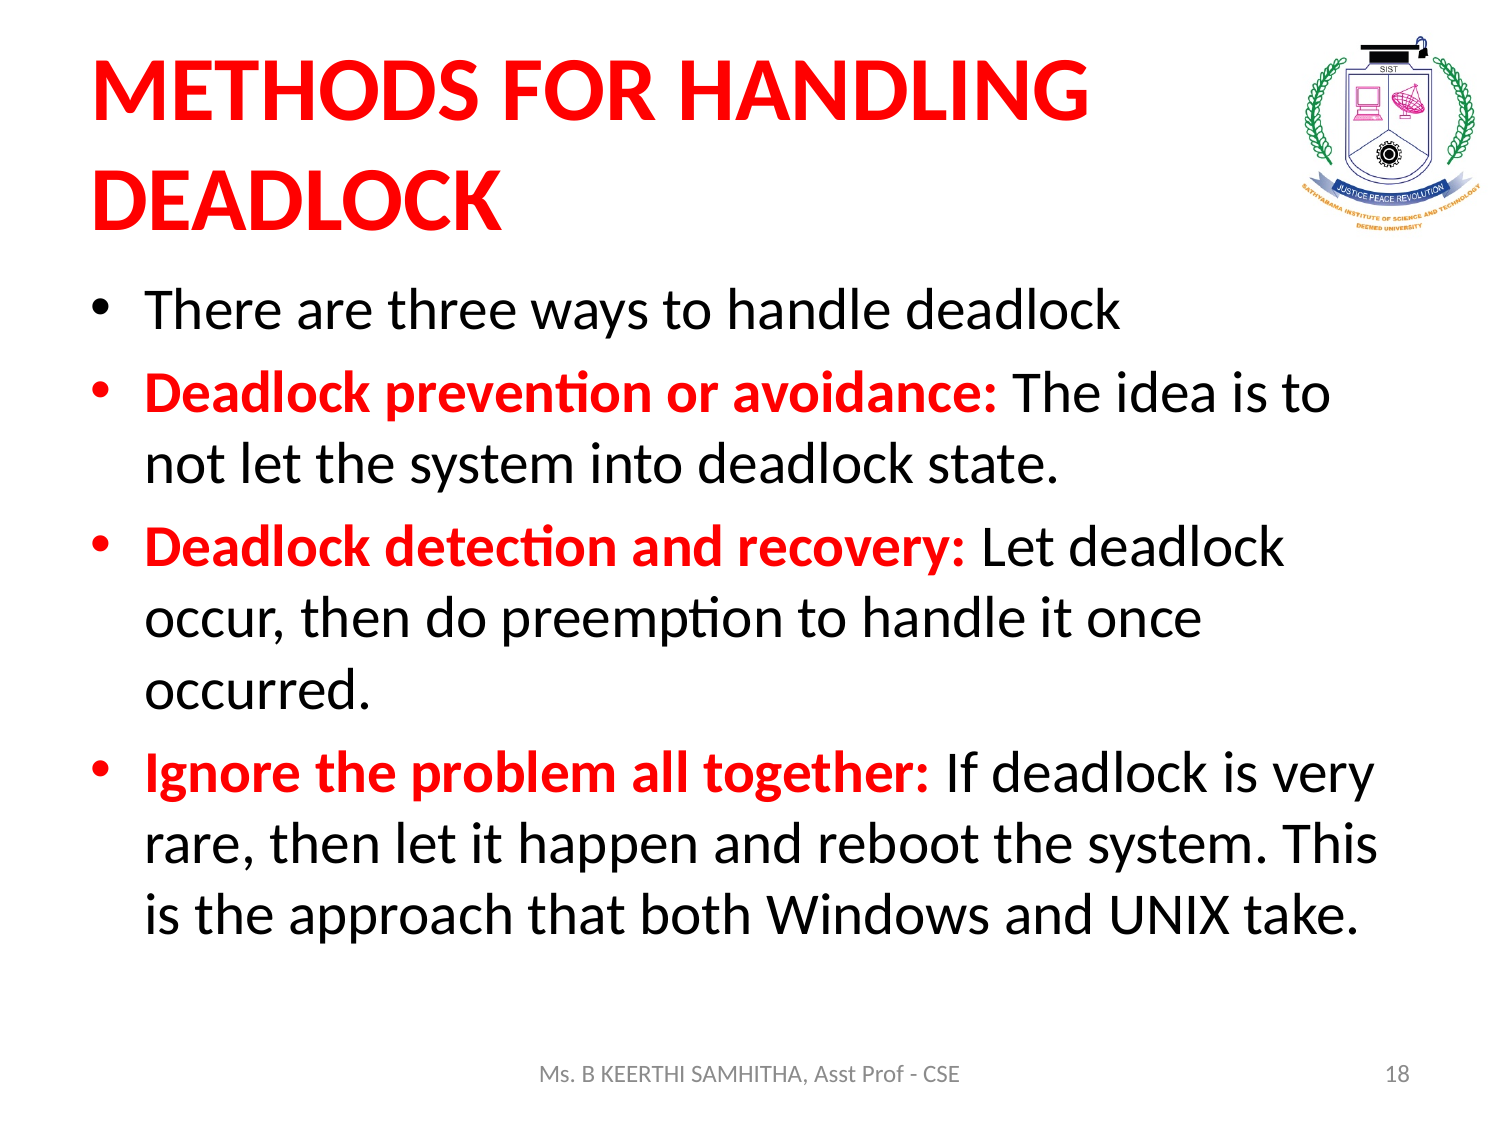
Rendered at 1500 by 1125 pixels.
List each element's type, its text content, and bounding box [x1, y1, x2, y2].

picture [1280, 30, 1500, 251]
list There are three ways to handle deadlock Deadlock prevention or avoidance: The idea is to not let the system into deadlock state. Deadlock detection and recovery: Let deadlock occur, then do preemption to handle it once occurred. Ignore the problem all together: If deadlock is very rare, then let it happen and reboot the system. This is the approach that both Windows and UNIX take. [75, 262, 1425, 1005]
slide_number 18 [1074, 1042, 1425, 1103]
title METHODS FOR HANDLING DEADLOCK [75, 45, 1425, 233]
footer Ms. B KEERTHI SAMHITHA, Asst Prof - CSE [512, 1042, 988, 1103]
